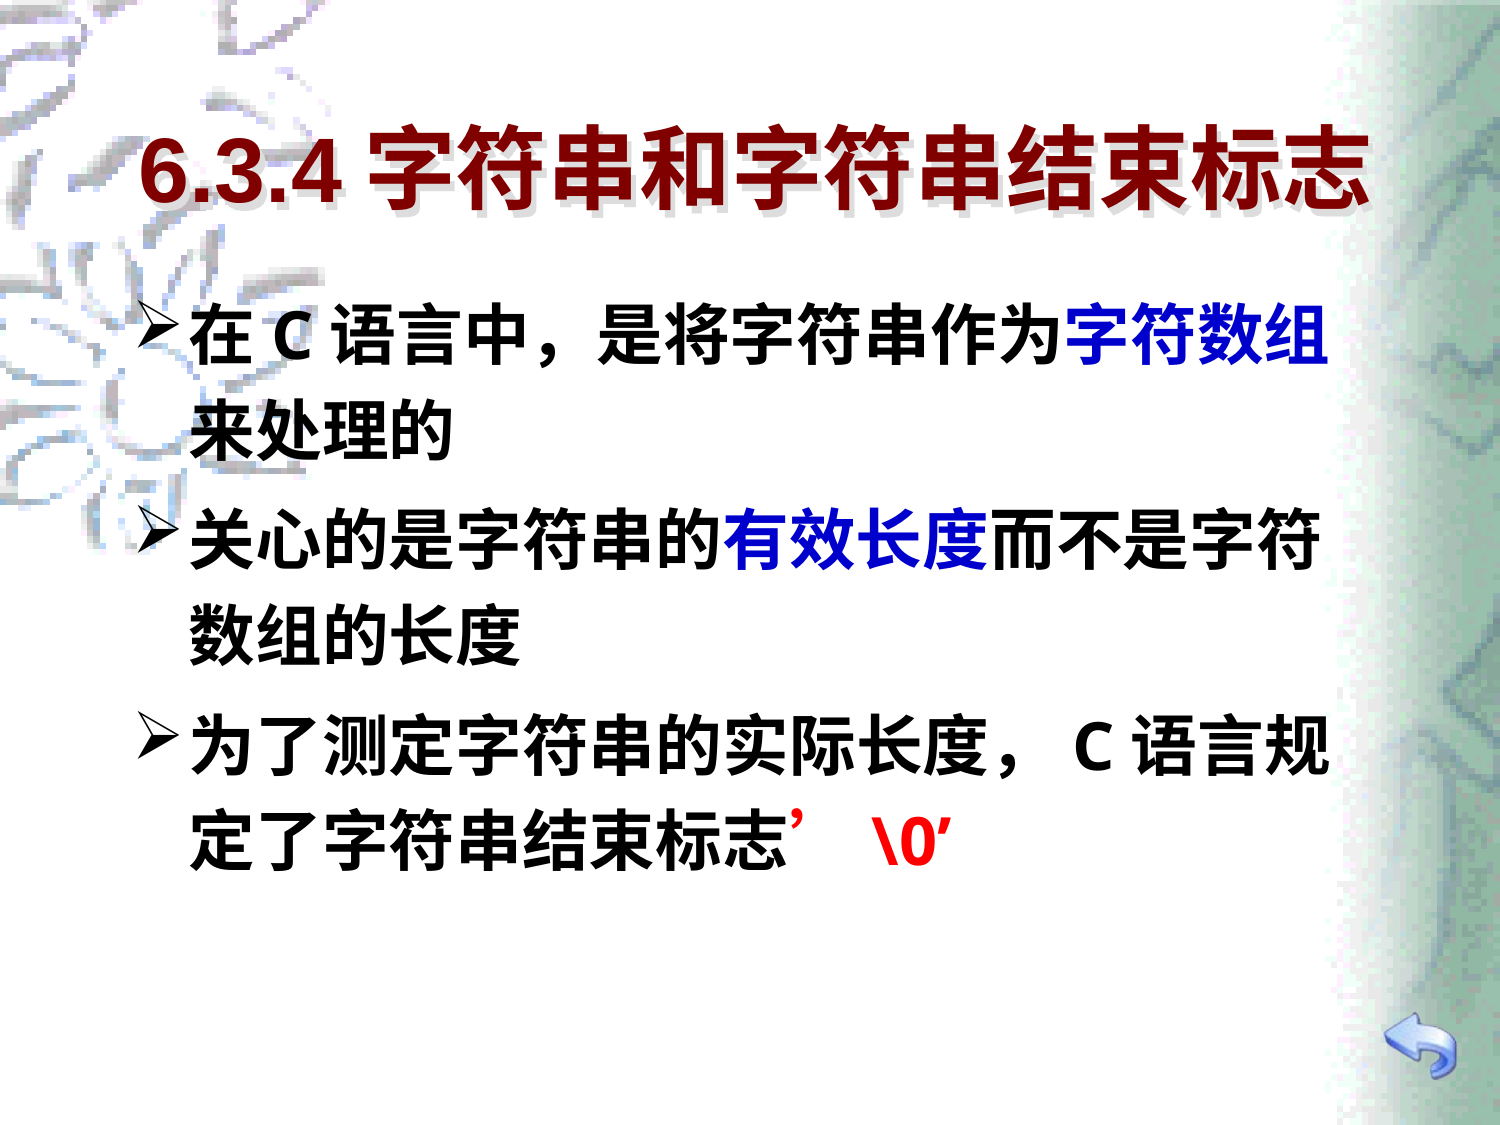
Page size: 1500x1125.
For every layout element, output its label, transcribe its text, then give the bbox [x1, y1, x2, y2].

picture [0, 1, 1500, 1125]
title 6.3.4字符串和字符串结束标志 [46, 103, 1465, 230]
list 在C语言中，是将字符串作为字符数组来处理的 关心的是字符串的有效长度而不是字符数组的长度 为了测定字符串的实际长度，C语言规定了字符串结束标志’\0’ [117, 269, 1372, 1008]
